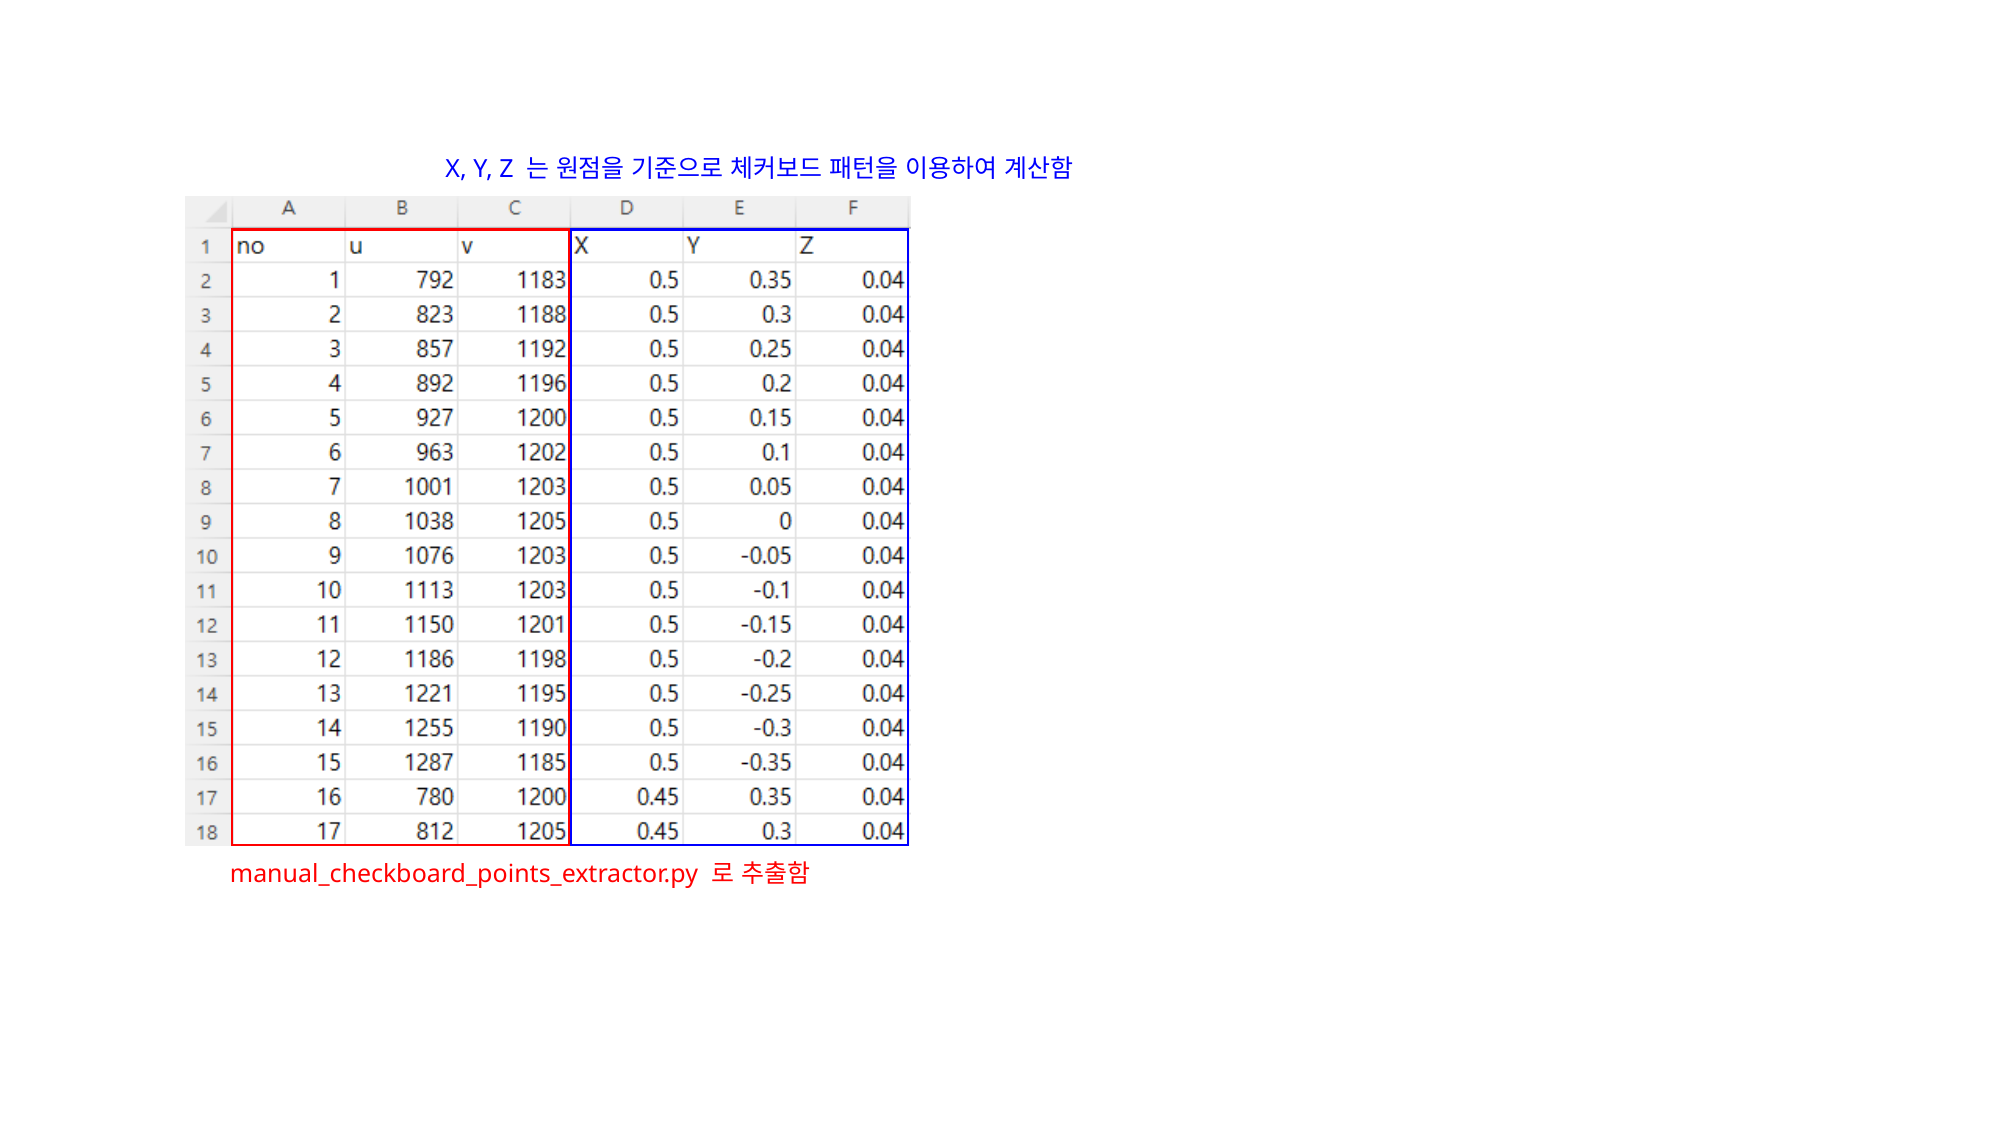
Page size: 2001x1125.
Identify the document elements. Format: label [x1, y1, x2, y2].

text_box [185, 144, 1081, 896]
